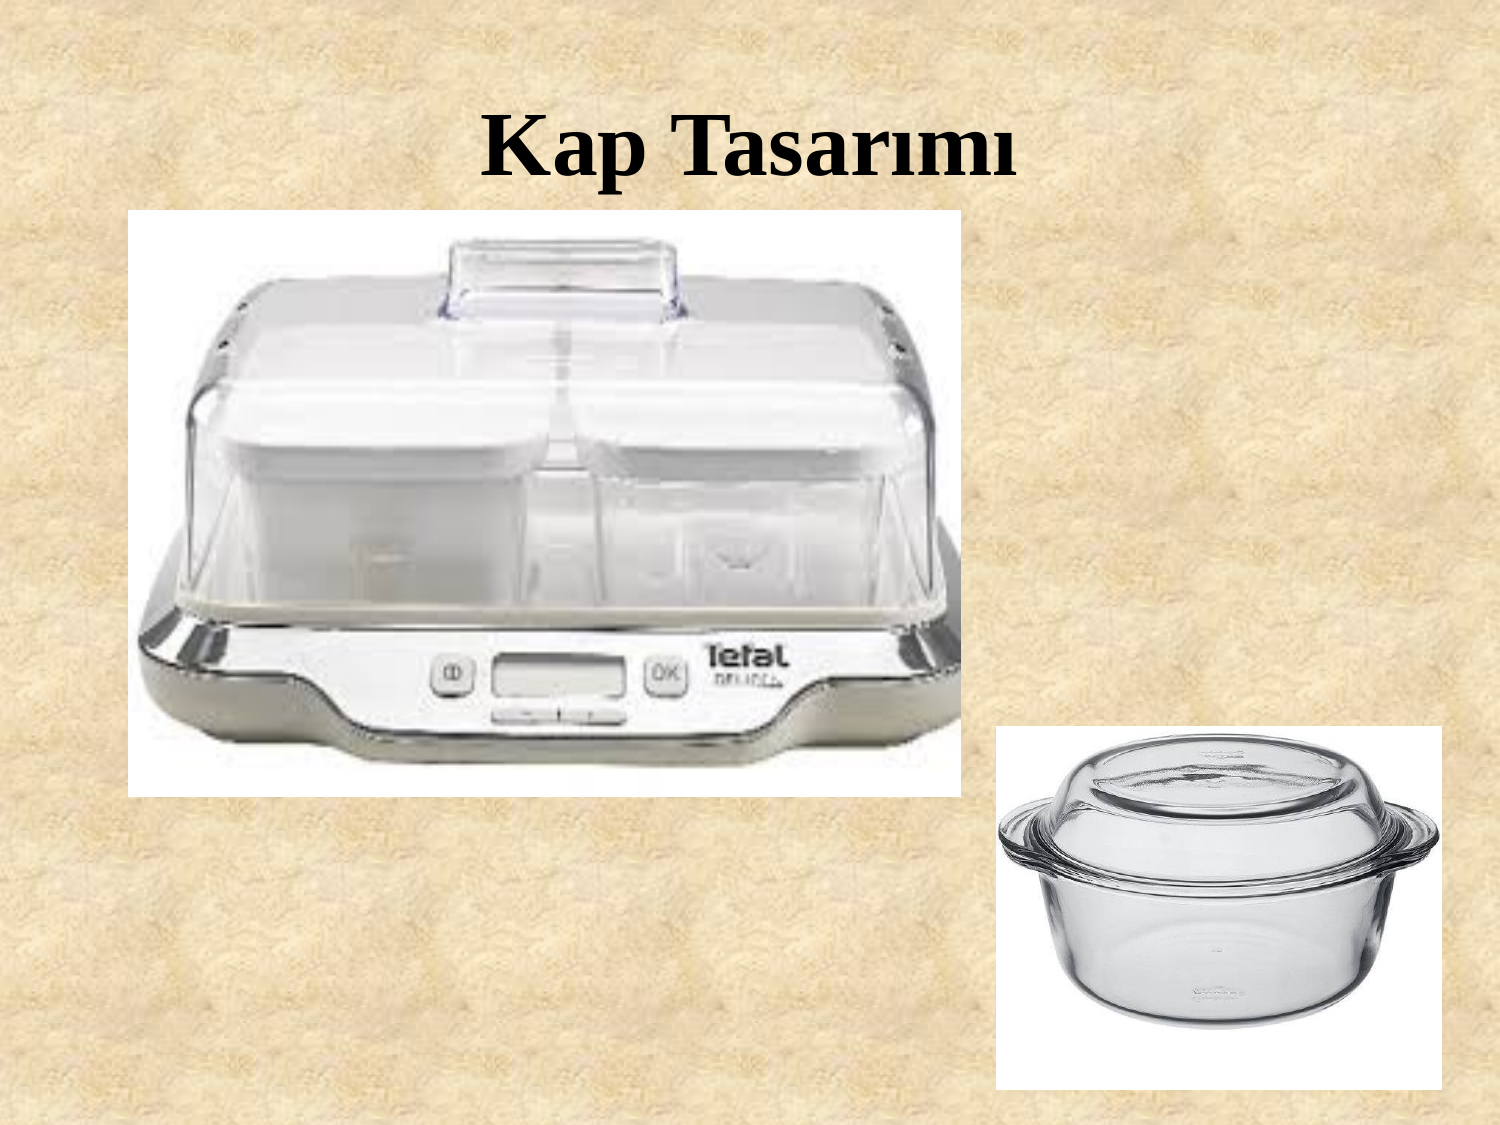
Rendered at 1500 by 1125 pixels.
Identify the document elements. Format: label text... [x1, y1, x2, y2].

picture [0, 0, 1500, 1125]
title Kap Tasarımı [75, 45, 1425, 233]
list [995, 726, 1442, 1091]
